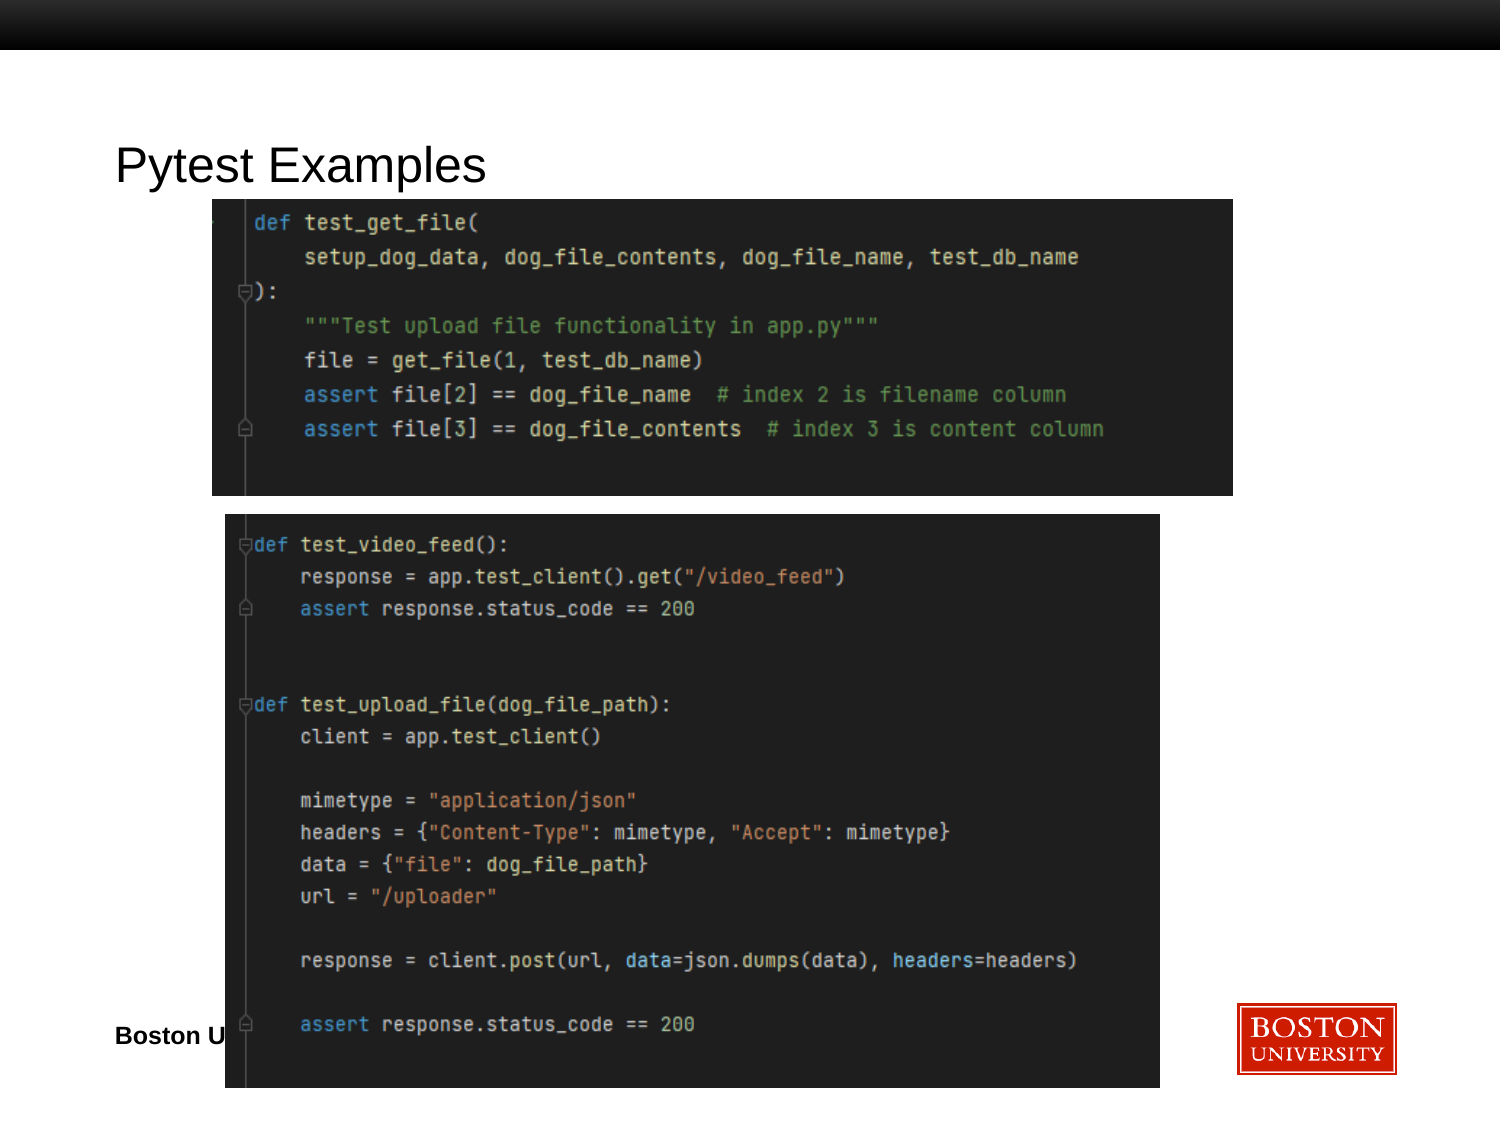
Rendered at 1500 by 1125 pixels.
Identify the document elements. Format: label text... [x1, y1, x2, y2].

picture [224, 513, 1160, 1088]
title Pytest Examples [99, 125, 1400, 238]
picture [1237, 1003, 1397, 1075]
picture [212, 198, 1234, 497]
